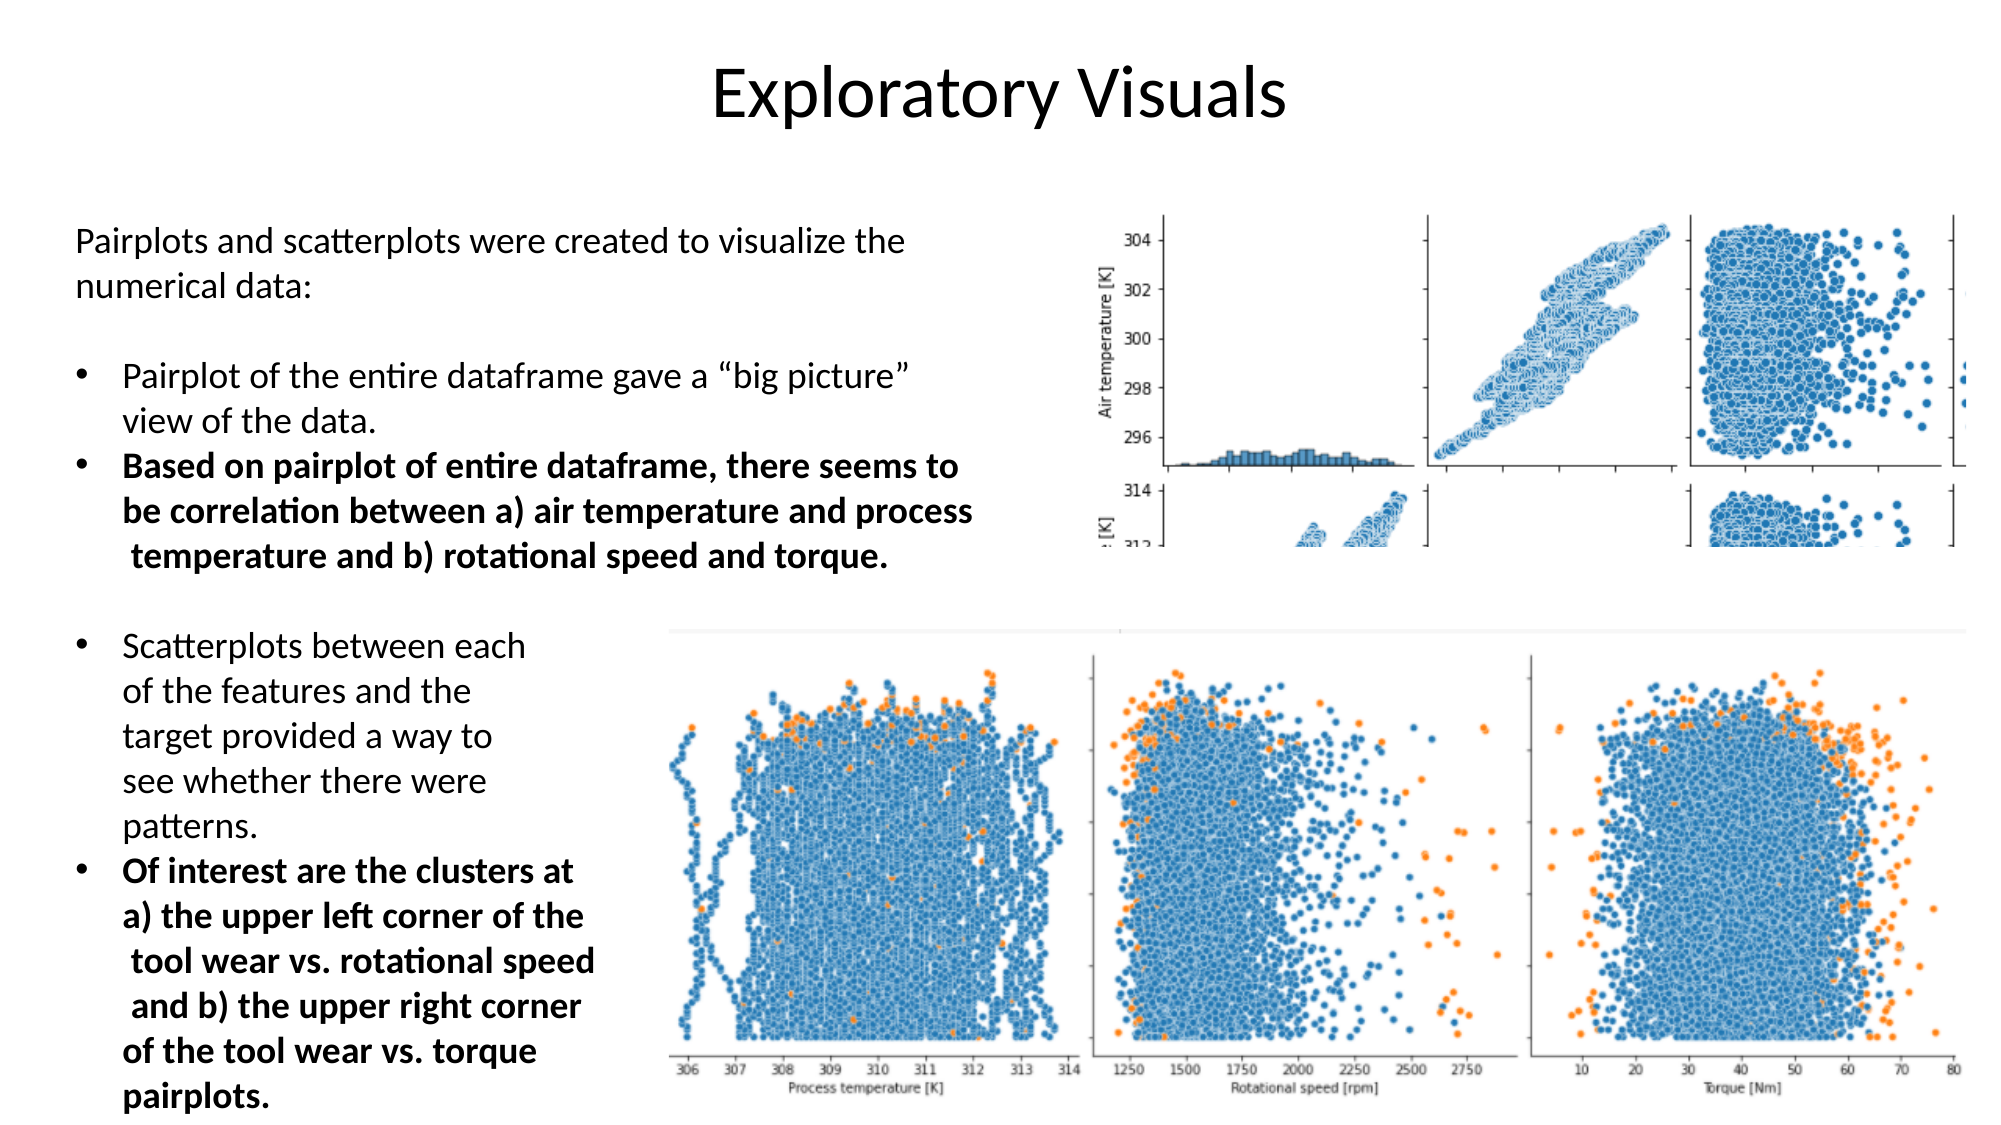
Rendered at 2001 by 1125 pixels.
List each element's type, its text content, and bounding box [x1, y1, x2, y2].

text_box Pairplots and scatterplots were created to visualize the numerical data: Pairplot of the entire dataframe gave a “big picture” view of the data. Based on pairplot of entire dataframe, there seems to be correlation between a) air temperature and process temperature and b) rotational speed and torque. Scatterplots between each of the features and the target provided a way to see whether there were patterns. Of interest are the clusters at a) the upper left corner of the tool wear vs. rotational speed and b) the upper right corner of the tool wear vs. torque pairplots. [60, 209, 995, 1125]
picture [668, 629, 1967, 1106]
picture [1091, 201, 1967, 547]
text_box Exploratory Visuals [0, 35, 2000, 141]
